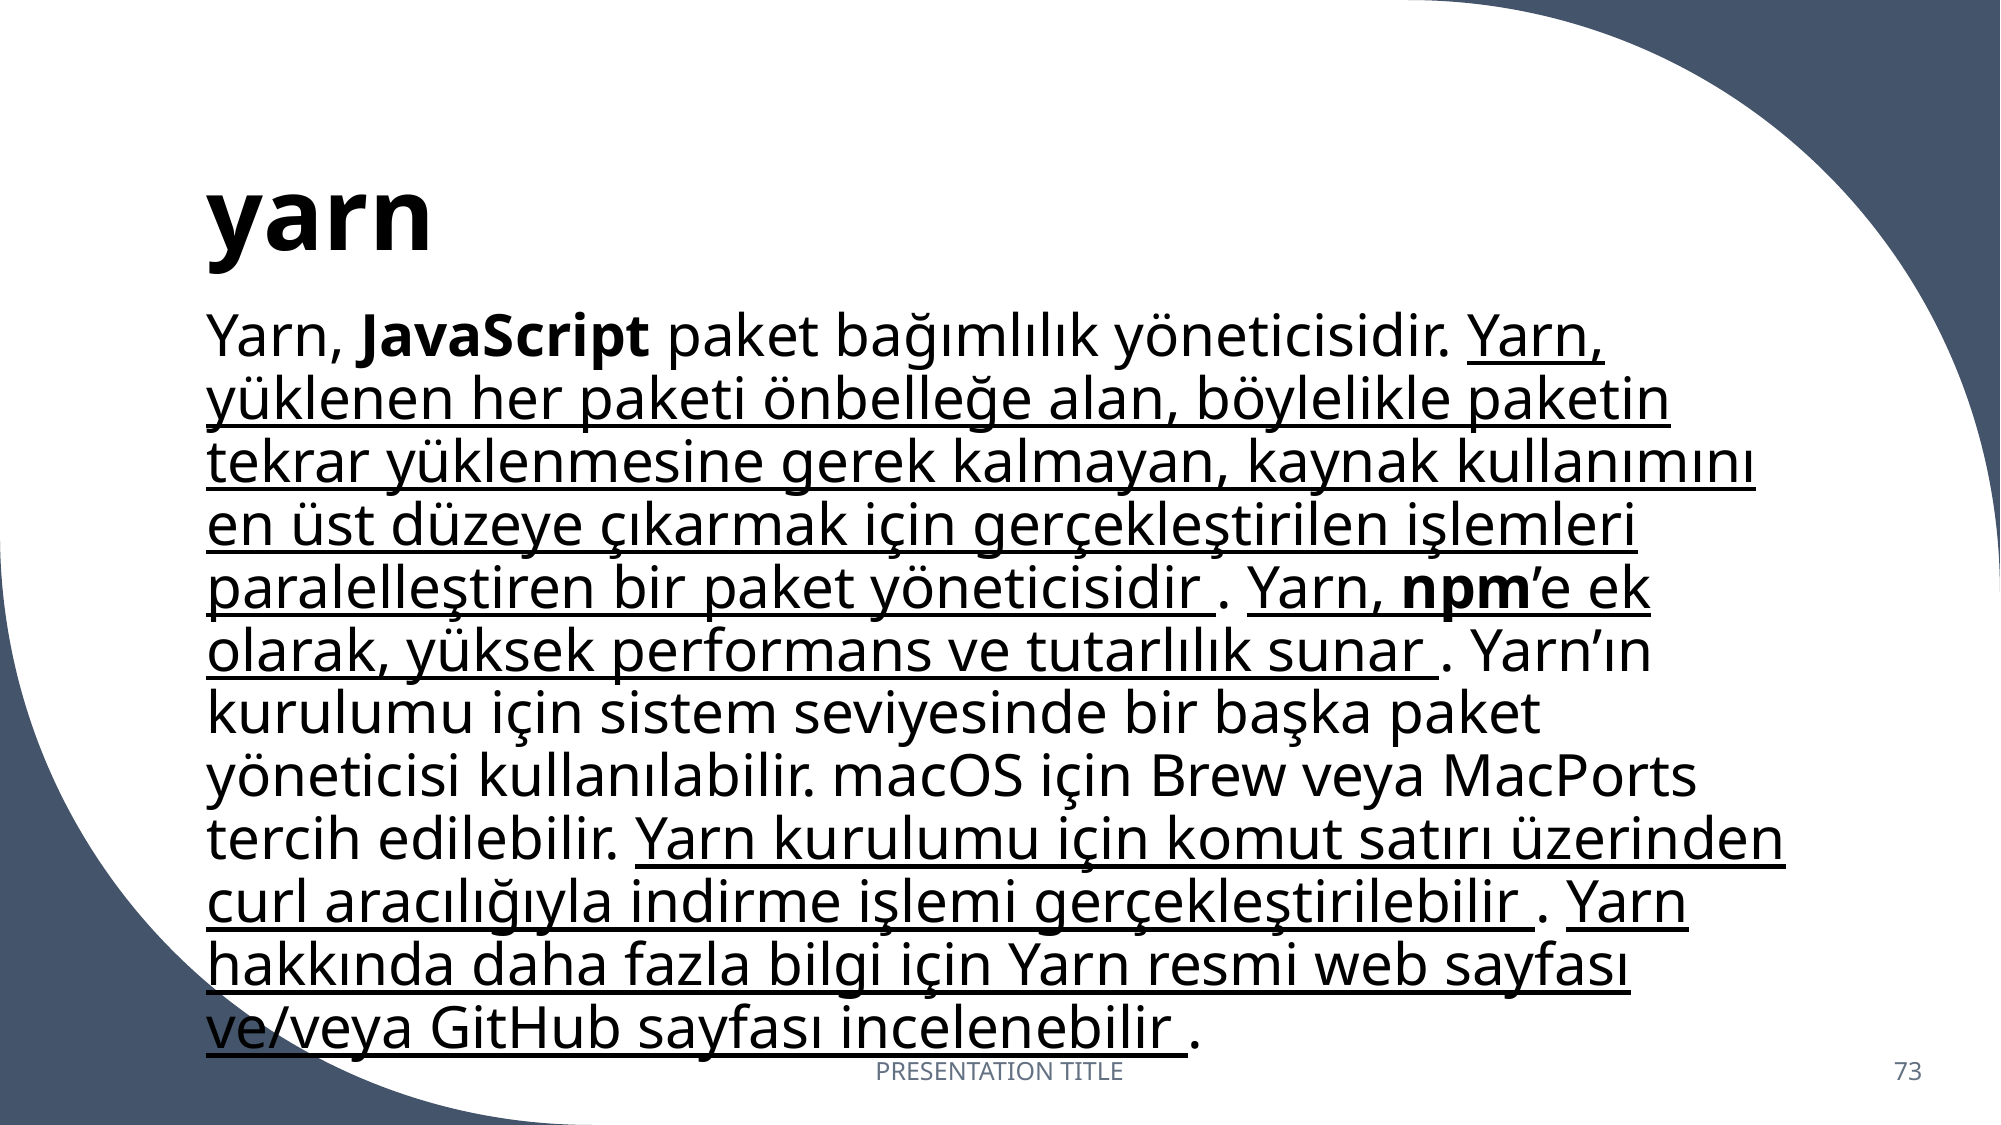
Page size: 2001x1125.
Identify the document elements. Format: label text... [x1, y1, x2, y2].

slide_number 73 [1665, 1042, 1938, 1103]
footer PRESENTATION TITLE [662, 1042, 1338, 1103]
list Yarn, JavaScript paket bağımlılık yöneticisidir. Yarn, yüklenen her paketi önbelleğe alan, böylelikle paketin tekrar yüklenmesine gerek kalmayan, kaynak kullanımını en üst düzeye çıkarmak için gerçekleştirilen işlemleri paralelleştiren bir paket yöneticisidir . Yarn, npm’e ek olarak, yüksek performans ve tutarlılık sunar . Yarn’ın kurulumu için sistem seviyesinde bir başka paket yöneticisi kullanılabilir. macOS için Brew veya MacPorts tercih edilebilir. Yarn kurulumu için komut satırı üzerinden curl aracılığıyla indirme işlemi gerçekleştirilebilir . Yarn hakkında daha fazla bilgi için Yarn resmi web sayfası ve/veya GitHub sayfası incelenebilir . [191, 298, 1801, 895]
title yarn [191, 62, 1796, 280]
